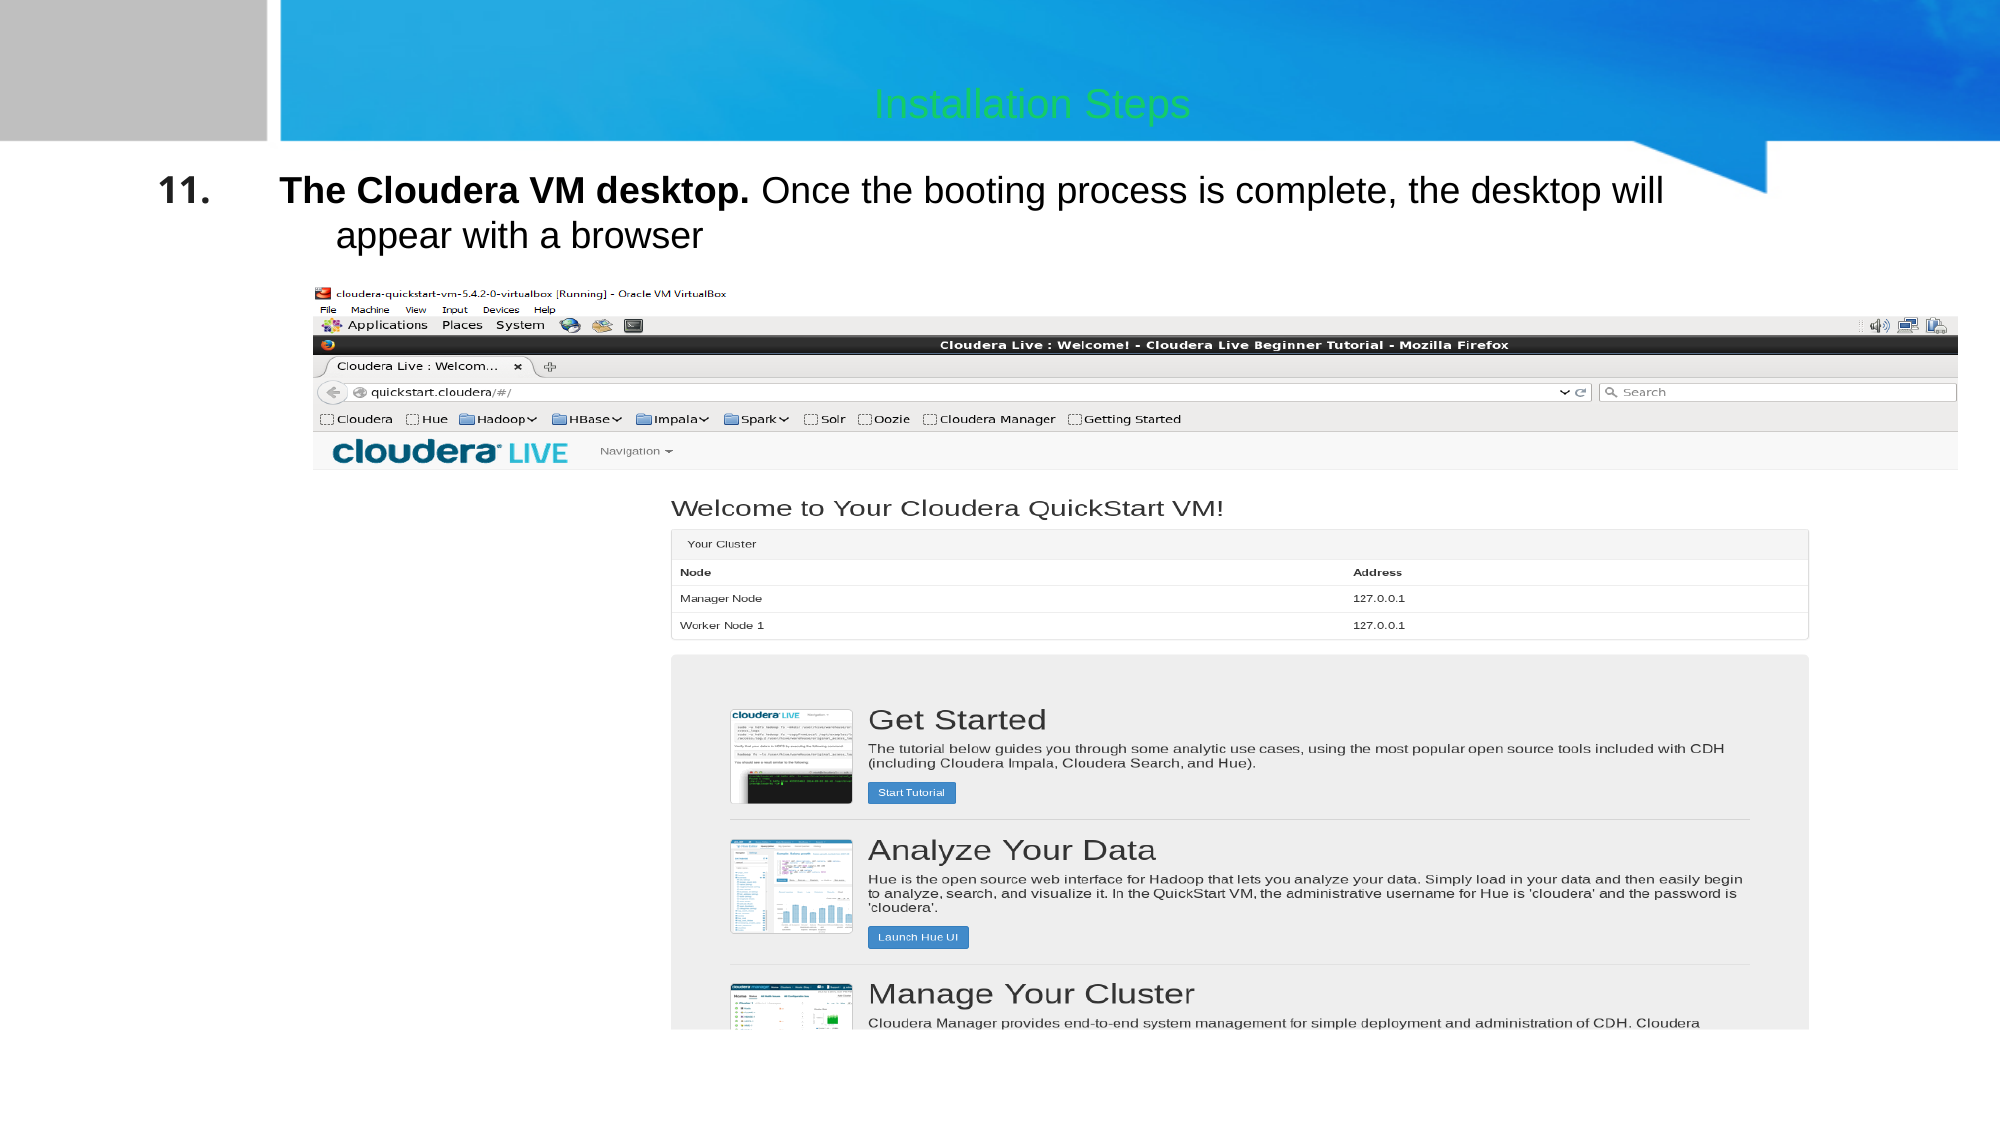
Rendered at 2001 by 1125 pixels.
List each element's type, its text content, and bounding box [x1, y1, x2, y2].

text_box 11. The Cloudera VM desktop. Once the booting process is complete, the desktop will appear with a browser [142, 158, 1690, 264]
picture [0, 0, 2000, 1125]
text_box Installation Steps [858, 69, 1206, 135]
